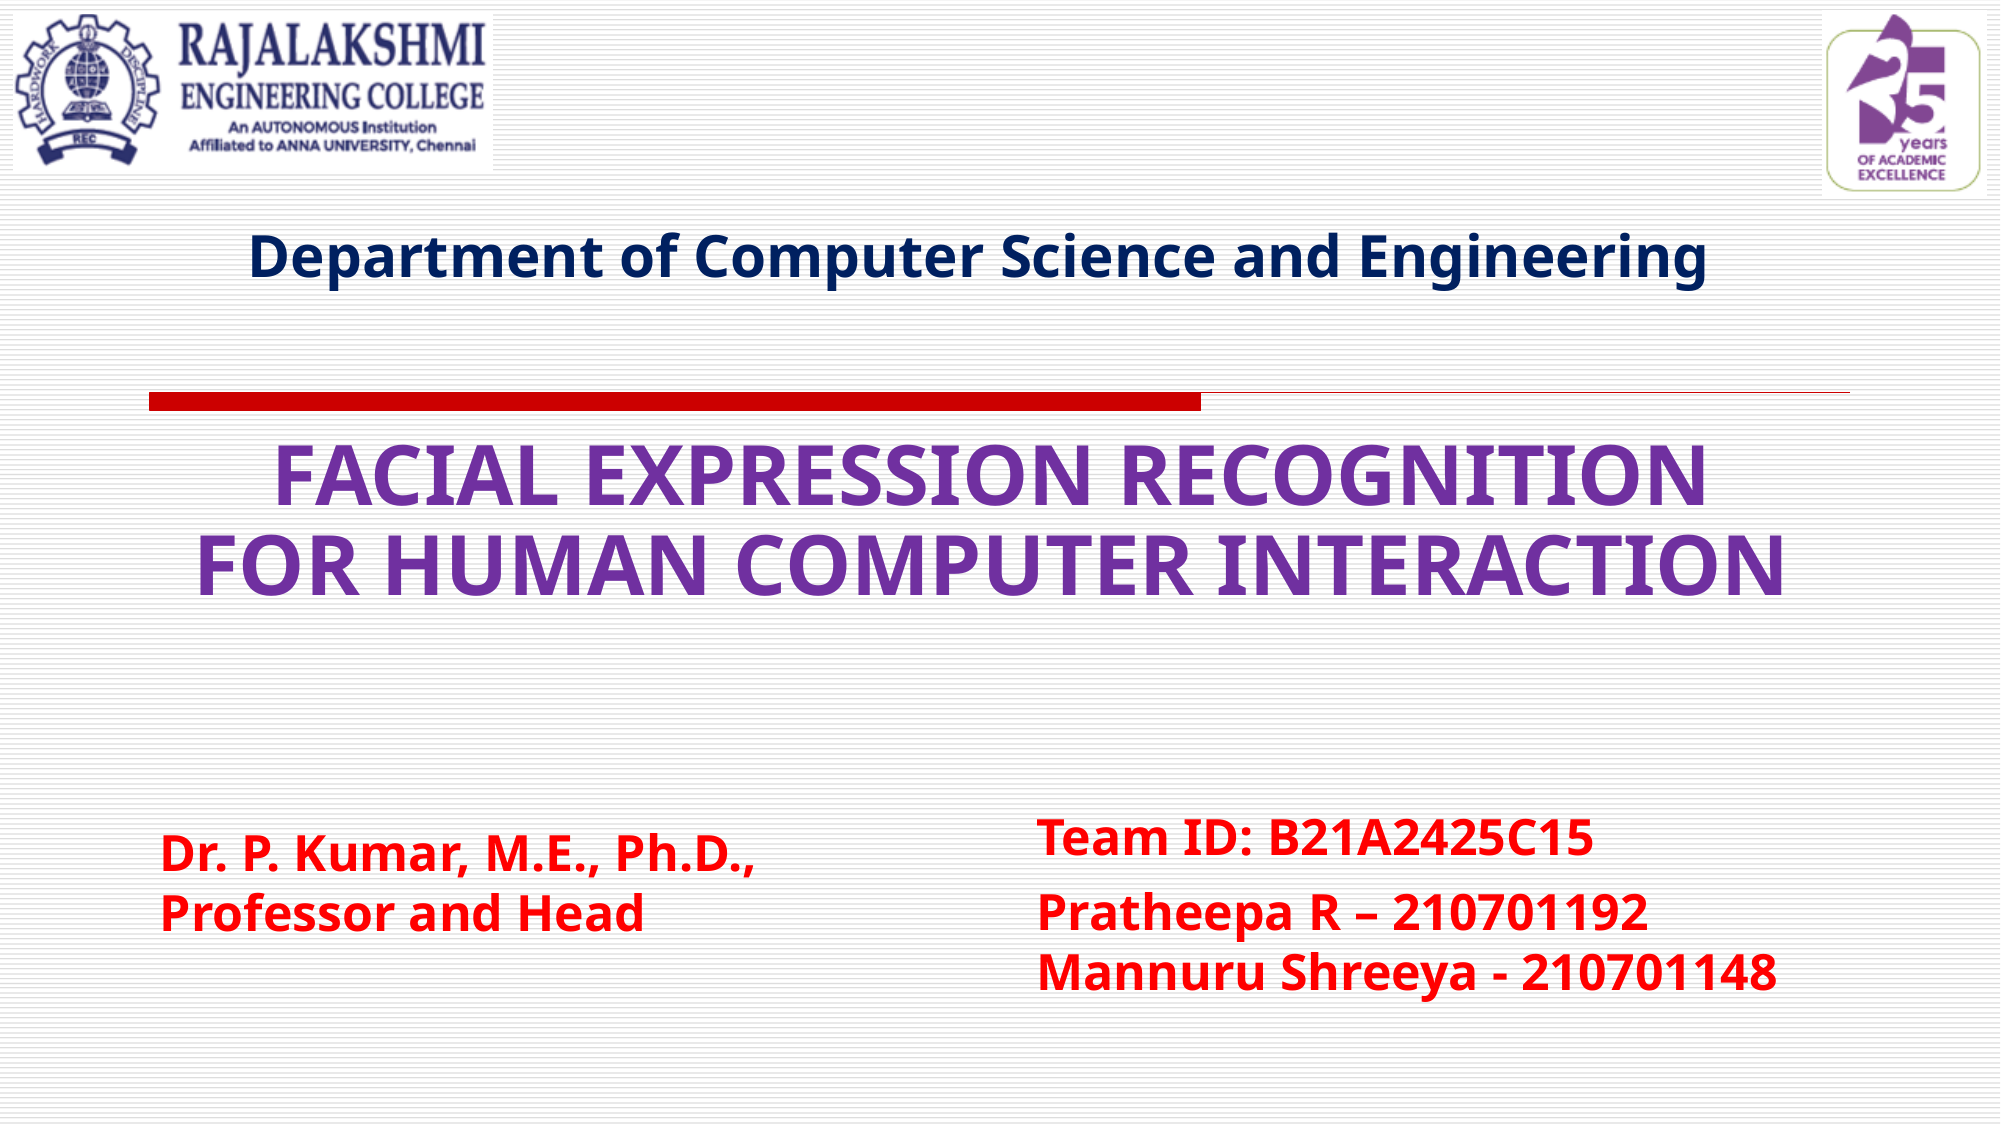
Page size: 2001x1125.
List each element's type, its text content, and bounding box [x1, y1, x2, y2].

text_box FACIAL EXPRESSION RECOGNITION FOR HUMAN COMPUTER INTERACTION [129, 415, 1855, 633]
text_box Pratheepa R – 210701192 Mannuru Shreeya - 210701148 [1021, 873, 1942, 1009]
text_box Dr. P. Kumar, M.E., Ph.D., Professor and Head [144, 813, 897, 949]
text_box Department of Computer Science and Engineering [116, 199, 1842, 318]
text_box Team ID: B21A2425C15 [1021, 798, 1753, 873]
picture [0, 0, 2001, 1125]
